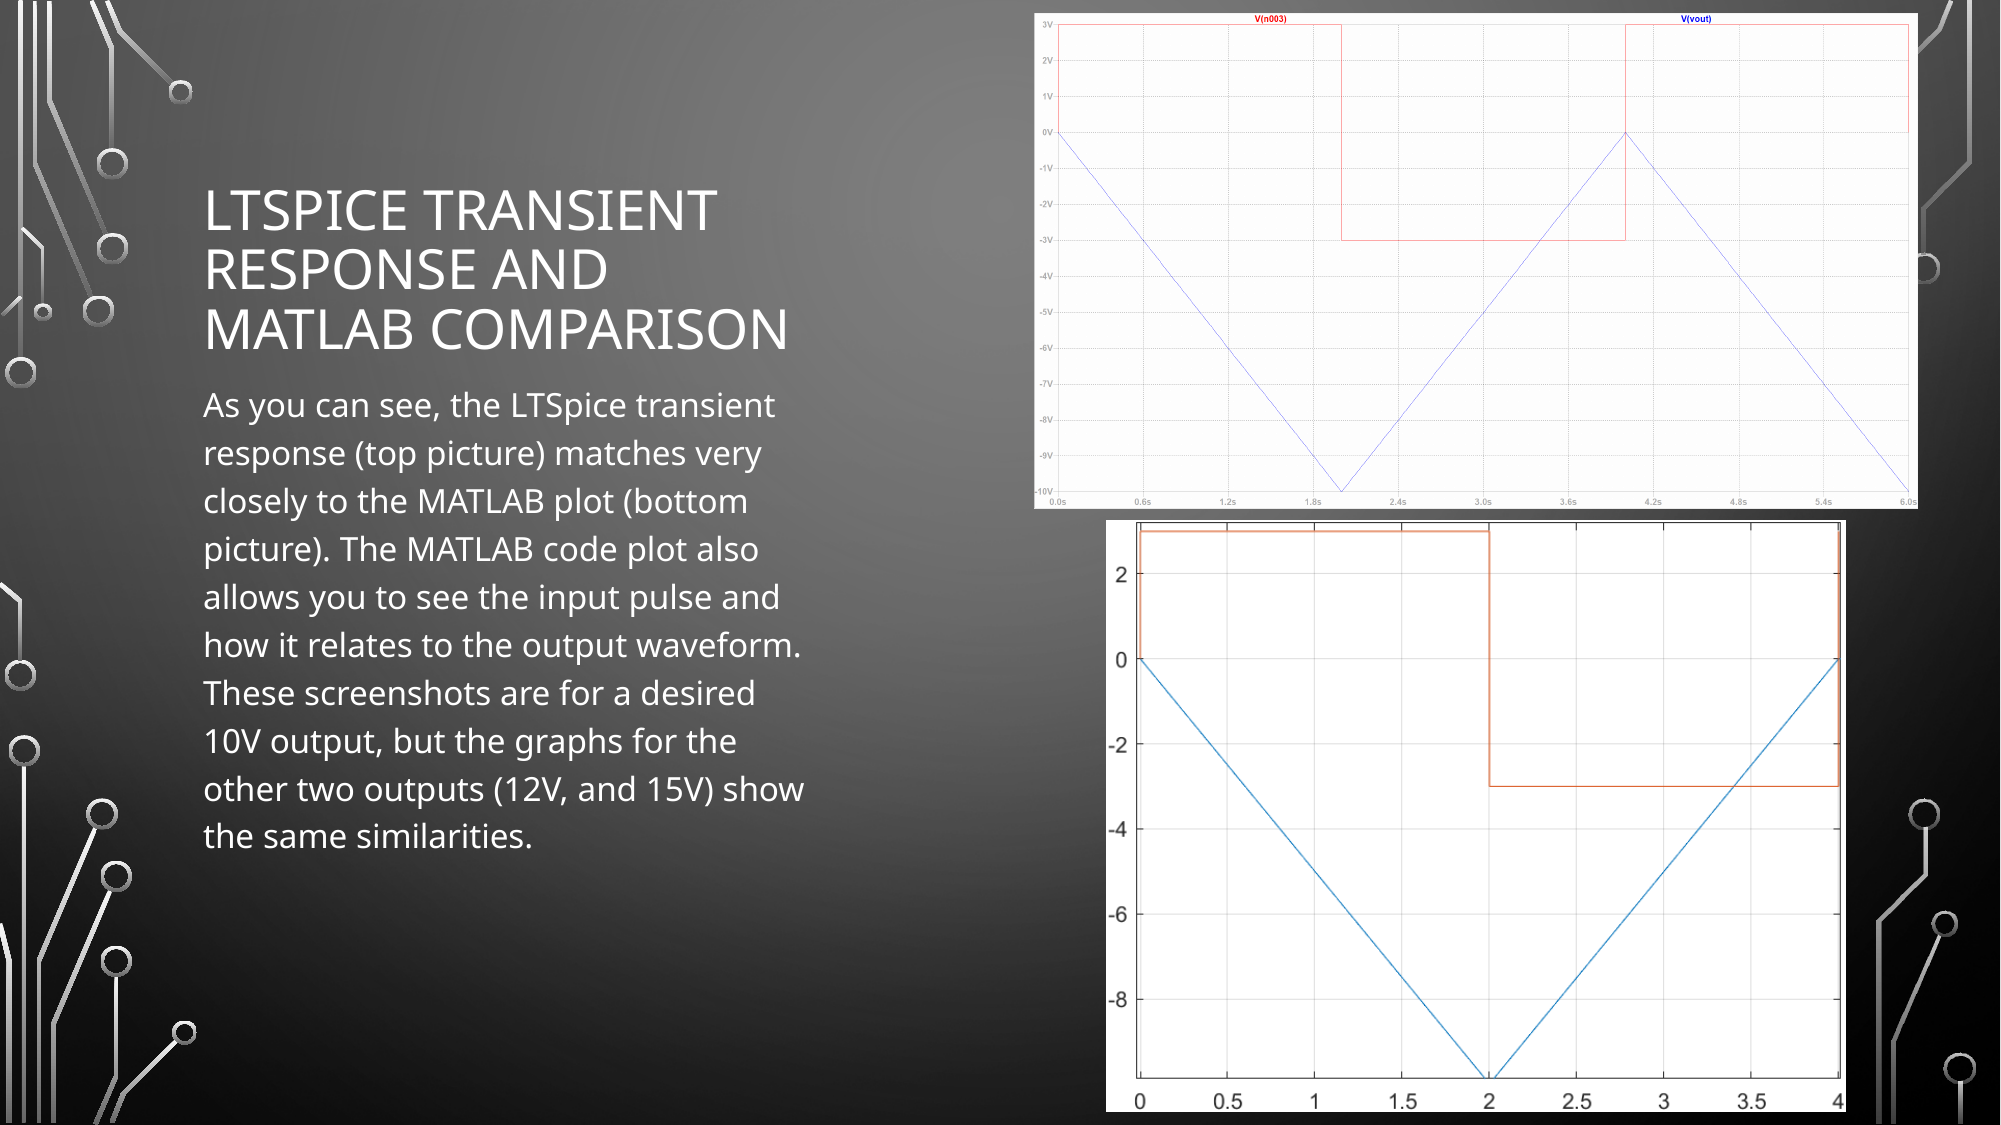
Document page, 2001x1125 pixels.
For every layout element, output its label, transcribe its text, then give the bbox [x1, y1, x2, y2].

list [1034, 13, 1919, 510]
picture [1106, 519, 1847, 1112]
title LTSpice Transient Response and MATLAB comparison [188, 99, 821, 369]
list As you can see, the LTSpice transient response (top picture) matches very closely to the MATLAB plot (bottom picture). The MATLAB code plot also allows you to see the input pulse and how it relates to the output waveform. These screenshots are for a desired 10V output, but the graphs for the other two outputs (12V, and 15V) show the same similarities. [188, 369, 821, 950]
